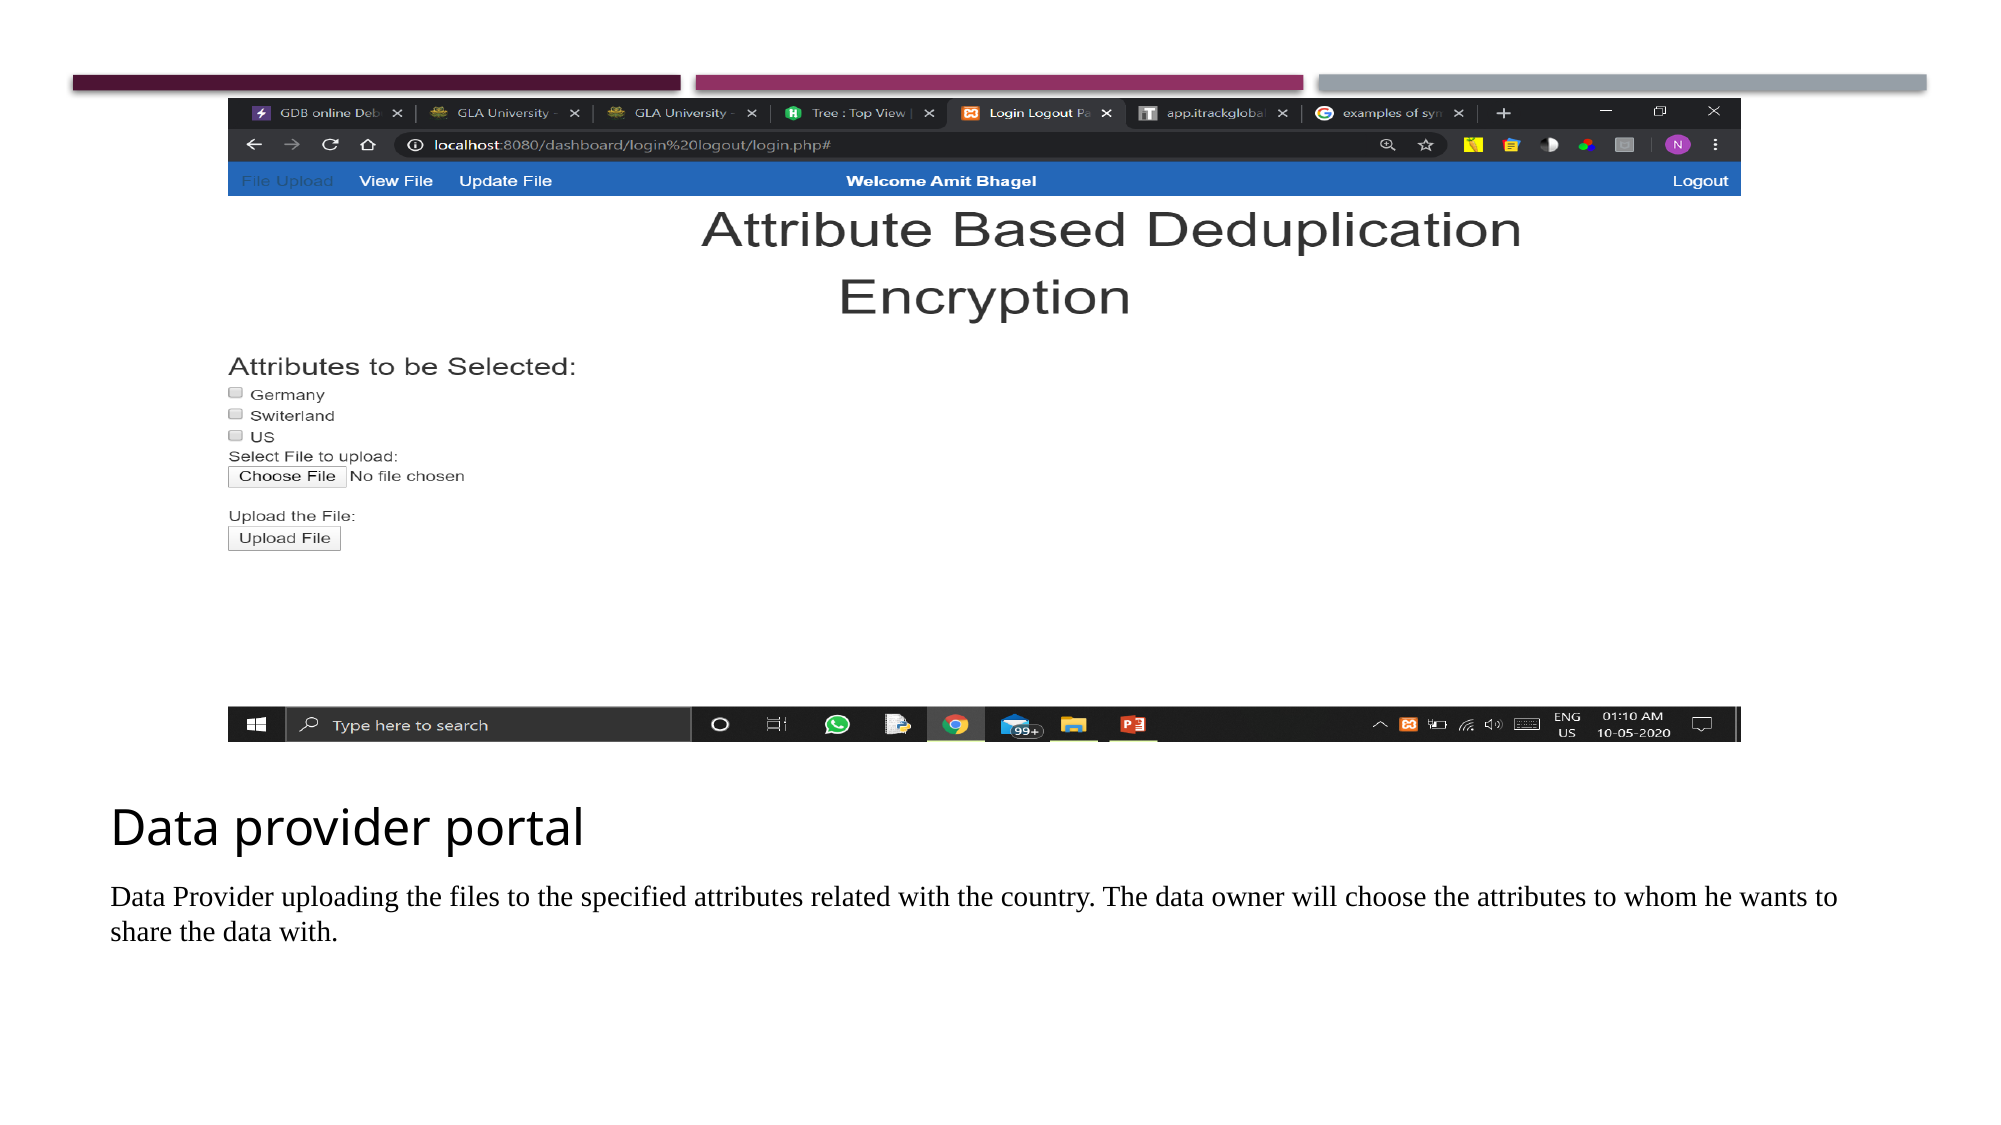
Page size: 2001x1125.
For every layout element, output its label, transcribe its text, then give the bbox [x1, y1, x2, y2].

list Data Provider uploading the files to the specified attributes related with the country. The data owner will choose the attributes to whom he wants to share the data with. [95, 862, 1905, 962]
title Data provider portal [95, 769, 1905, 862]
picture [72, 97, 1927, 742]
